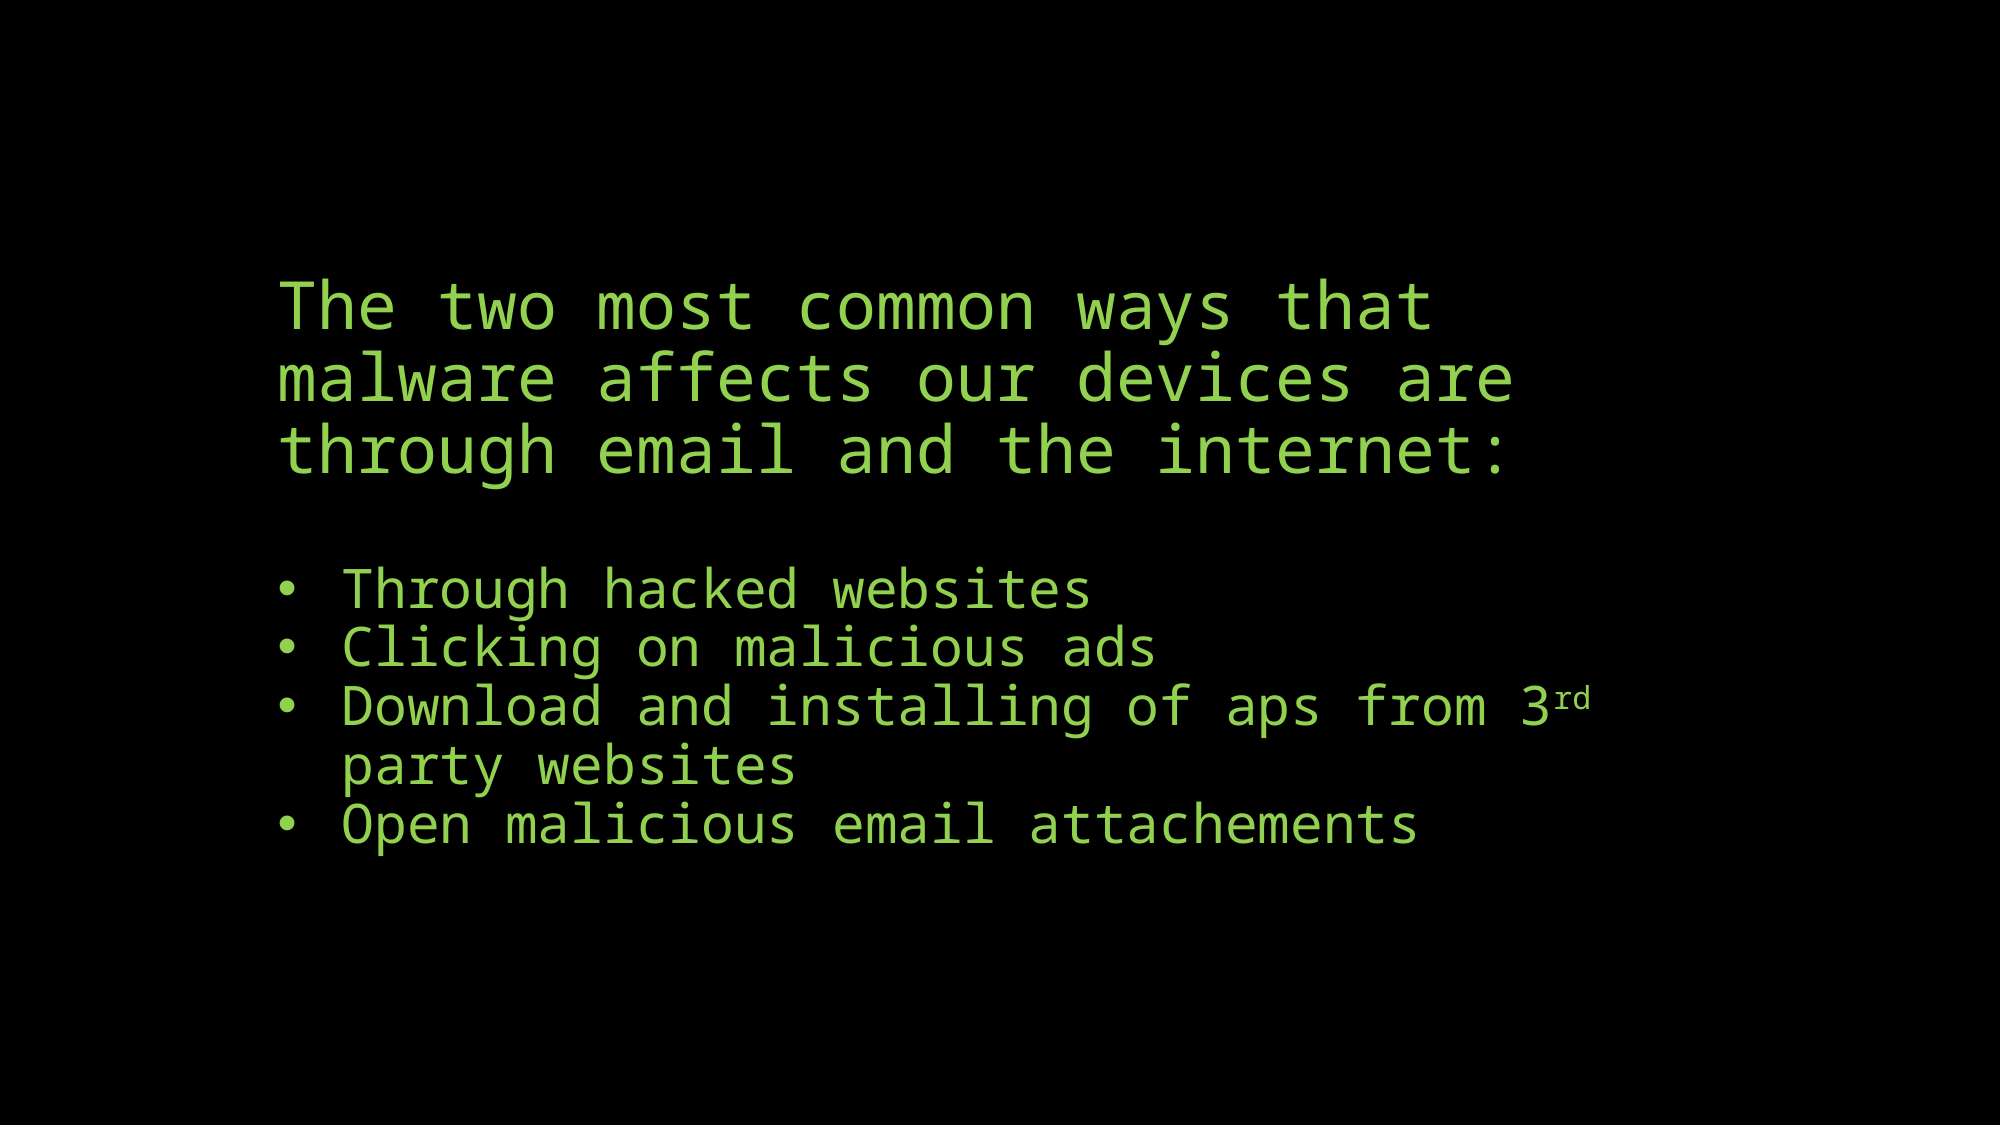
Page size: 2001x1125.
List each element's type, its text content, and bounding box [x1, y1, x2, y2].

text_box Through hacked websites Clicking on malicious ads Download and installing of aps from 3rd party websites Open malicious email attachements [262, 549, 1763, 863]
title The two most common ways that malware affects our devices are through email and the internet: [262, 262, 1763, 549]
